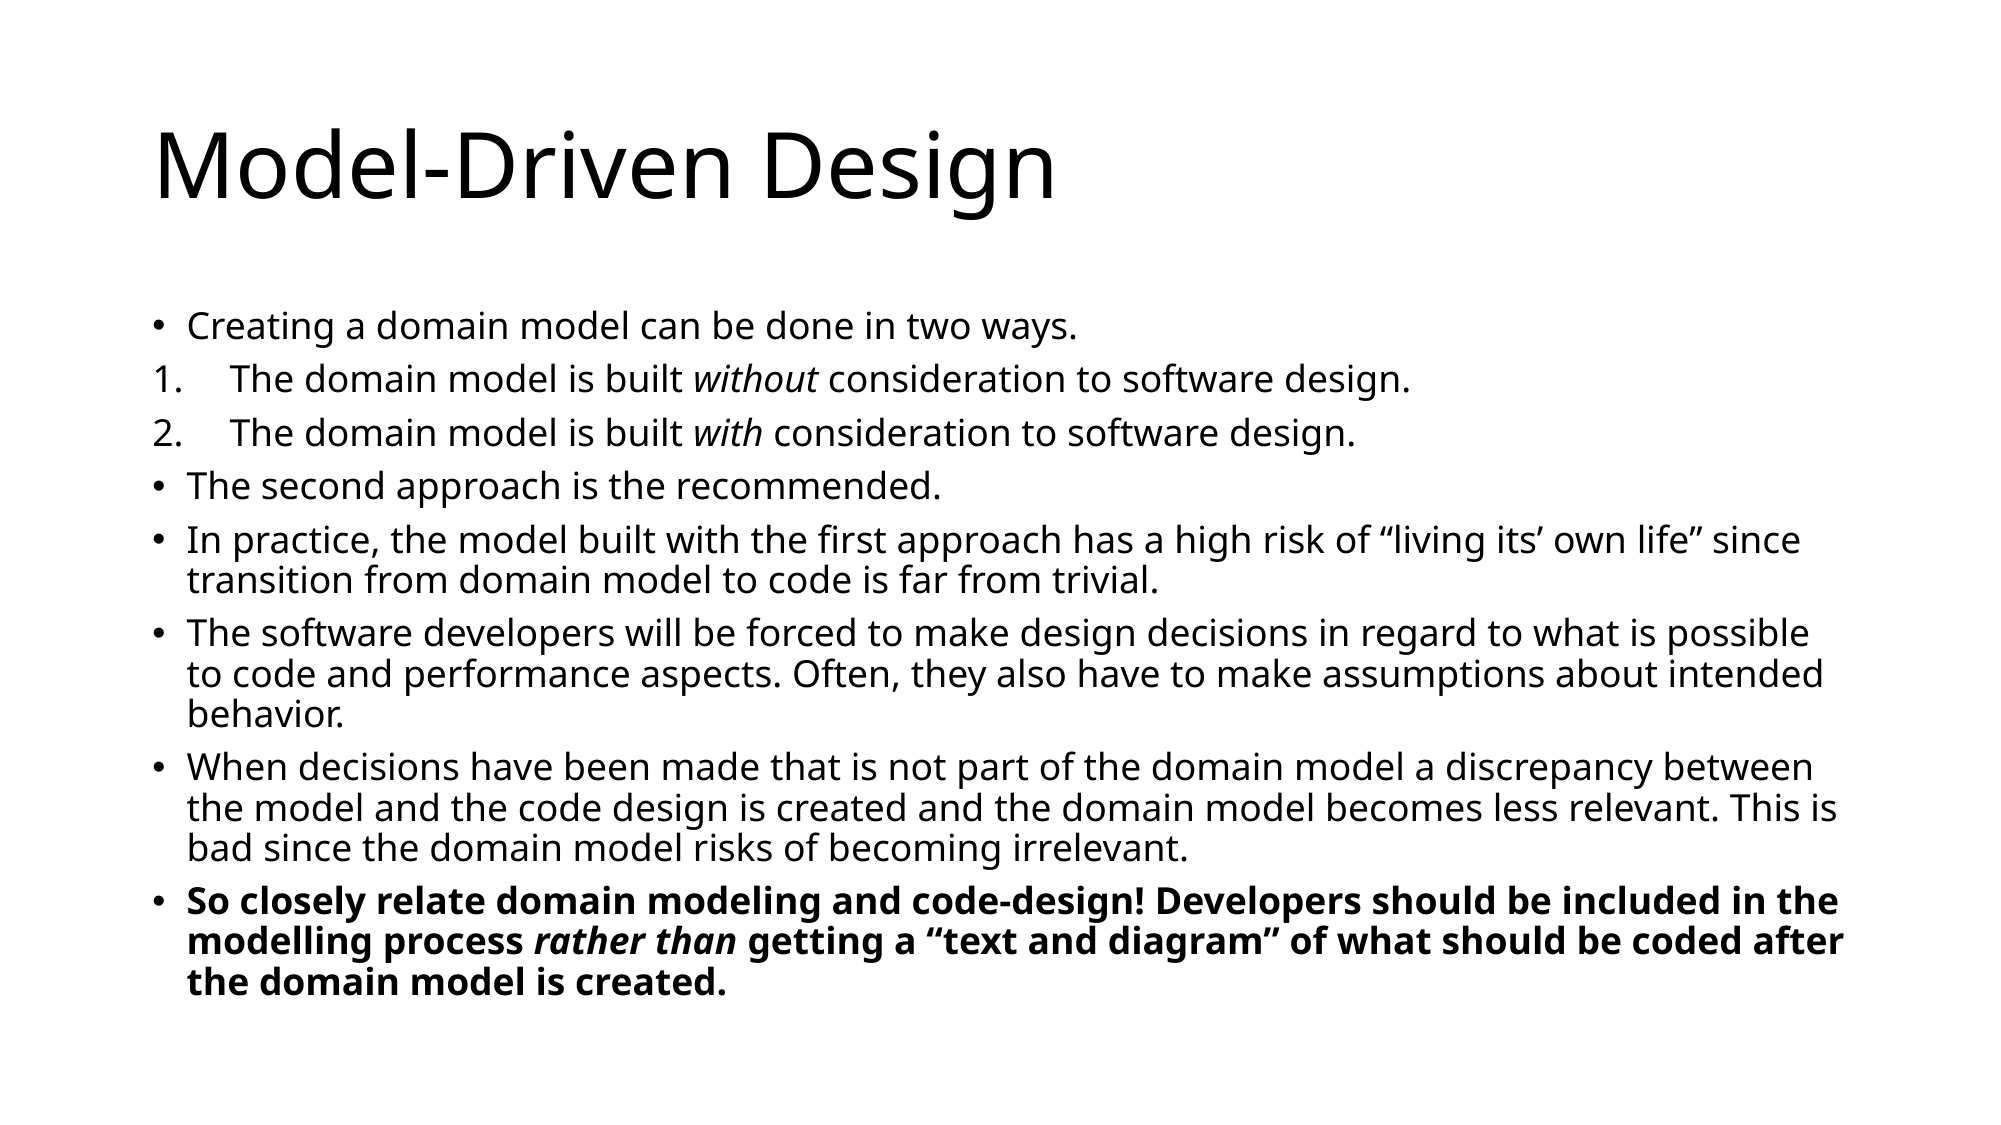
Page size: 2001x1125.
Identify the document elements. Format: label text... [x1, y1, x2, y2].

list Creating a domain model can be done in two ways. The domain model is built without consideration to software design. The domain model is built with consideration to software design. The second approach is the recommended. In practice, the model built with the first approach has a high risk of “living its’ own life” since transition from domain model to code is far from trivial. The software developers will be forced to make design decisions in regard to what is possible to code and performance aspects. Often, they also have to make assumptions about intended behavior. When decisions have been made that is not part of the domain model a discrepancy between the model and the code design is created and the domain model becomes less relevant. This is bad since the domain model risks of becoming irrelevant. So closely relate domain modeling and code-design! Developers should be included in the modelling process rather than getting a “text and diagram” of what should be coded after the domain model is created. [137, 299, 1863, 1014]
title Model-Driven Design [137, 59, 1863, 278]
